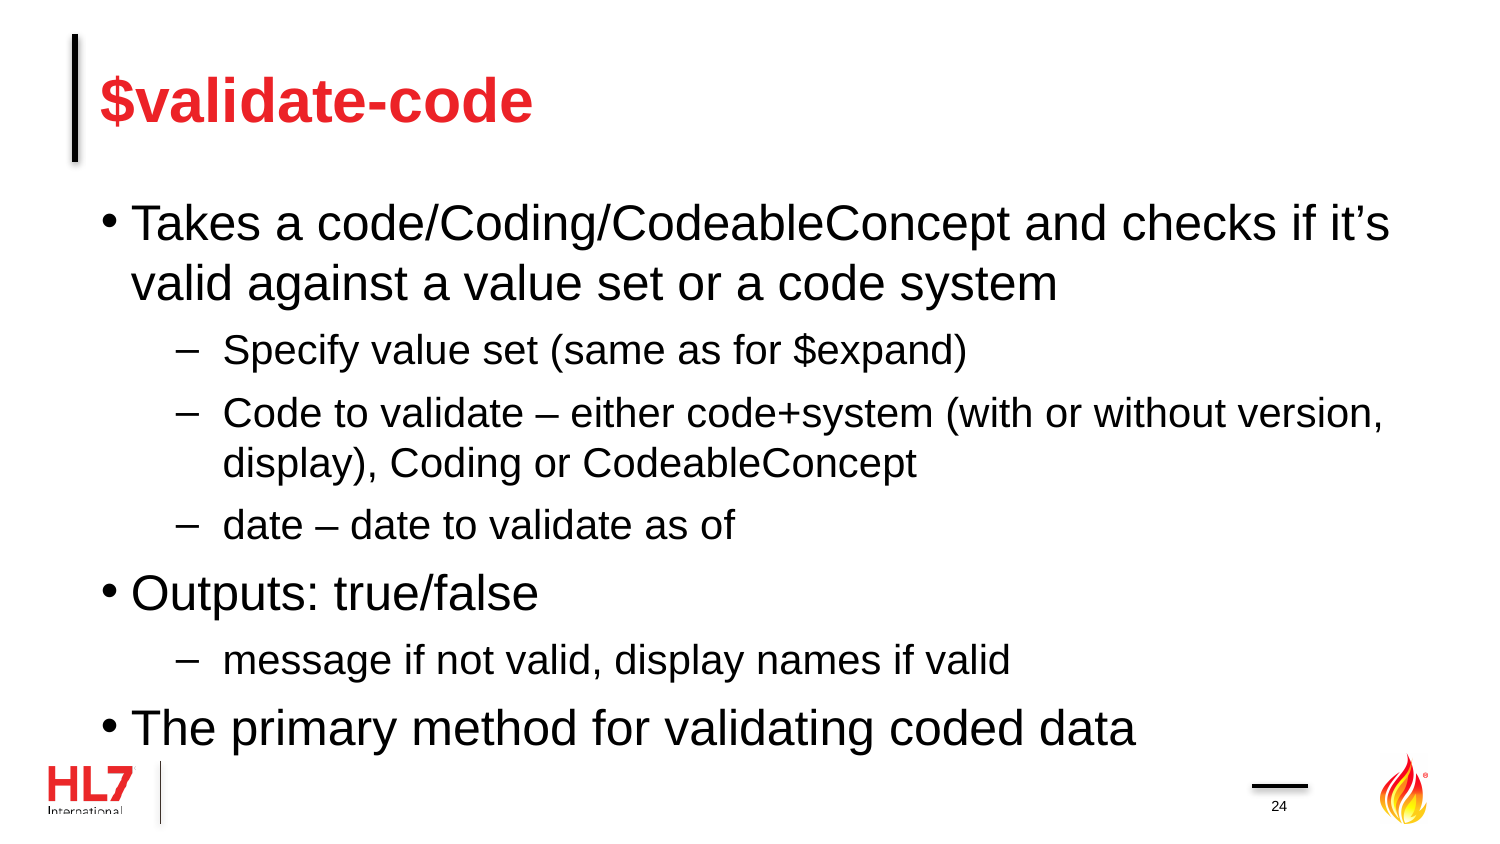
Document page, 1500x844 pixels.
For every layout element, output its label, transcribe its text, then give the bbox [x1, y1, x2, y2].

title $validate-code [100, 33, 1451, 163]
list Takes a code/Coding/CodeableConcept and checks if it’s valid against a value set or a code system Specify value set (same as for $expand) Code to validate – either code+system (with or without version, display), Coding or CodeableConcept date – date to validate as of Outputs: true/false message if not valid, display names if valid The primary method for validating coded data [100, 190, 1451, 671]
slide_number 24 [1257, 788, 1302, 815]
picture [1380, 753, 1428, 824]
